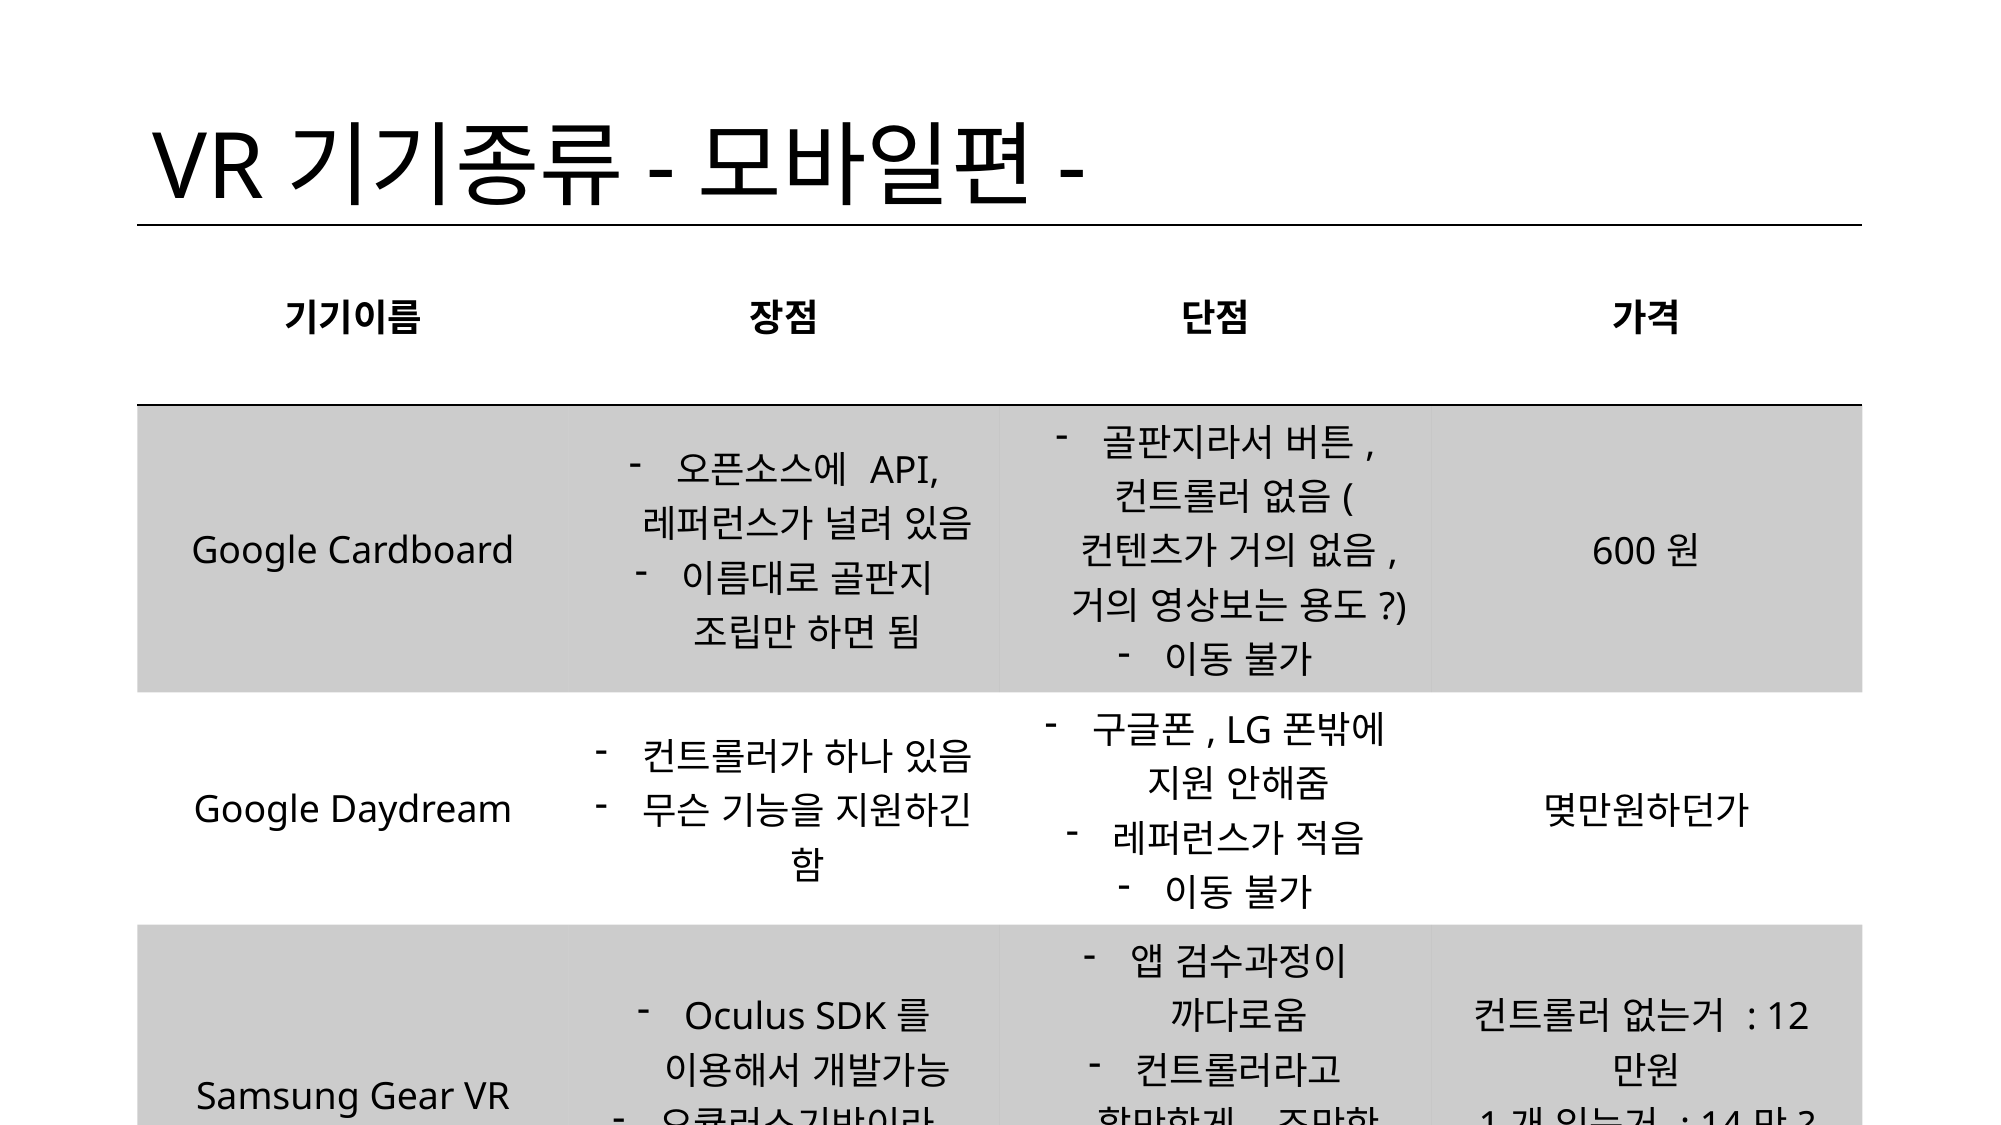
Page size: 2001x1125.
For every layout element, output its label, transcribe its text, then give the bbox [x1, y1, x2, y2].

table_cell 골판지라서 버튼, 컨트롤러 없음(컨텐츠가 거의 없음, 거의 영상보는 용도?) 이동 불가 [1000, 406, 1431, 692]
table_cell 컨트롤러 없는거 : 12만원 1개 있는거 : 14만? 2개 있는거 : 18 이상 [1431, 925, 1862, 1125]
table_cell 구글폰, LG폰밖에 지원 안해줌 레퍼런스가 적음 이동 불가 [1000, 692, 1431, 925]
table_cell Samsung Gear VR [137, 925, 569, 1125]
table_cell 앱 검수과정이 까다로움 컨트롤러라고 할만한게, 조만한 리모컨이랑 머리옆에 버튼밖에 없음 [1000, 925, 1431, 1125]
table_cell 오픈소스에 API, 레퍼런스가 널려 있음 이름대로 골판지 조립만 하면 됨 [569, 406, 1000, 692]
table_cell 몆만원하던가 [1431, 692, 1862, 925]
table_header 장점 [569, 226, 1000, 404]
table_cell Oculus SDK를 이용해서 개발가능 오큘러스기반이라, 레퍼런스 많음 [569, 925, 1000, 1125]
table_header 기기이름 [137, 226, 569, 404]
table_header 가격 [1431, 226, 1862, 404]
title VR기기종류-모바일편- [137, 59, 1863, 278]
table_cell 컨트롤러가 하나 있음 무슨 기능을 지원하긴 함 [569, 692, 1000, 925]
table_header 단점 [1000, 226, 1431, 404]
table_cell 600원 [1431, 406, 1862, 692]
table_cell Google Daydream [137, 692, 569, 925]
table_cell Google Cardboard [137, 406, 569, 692]
